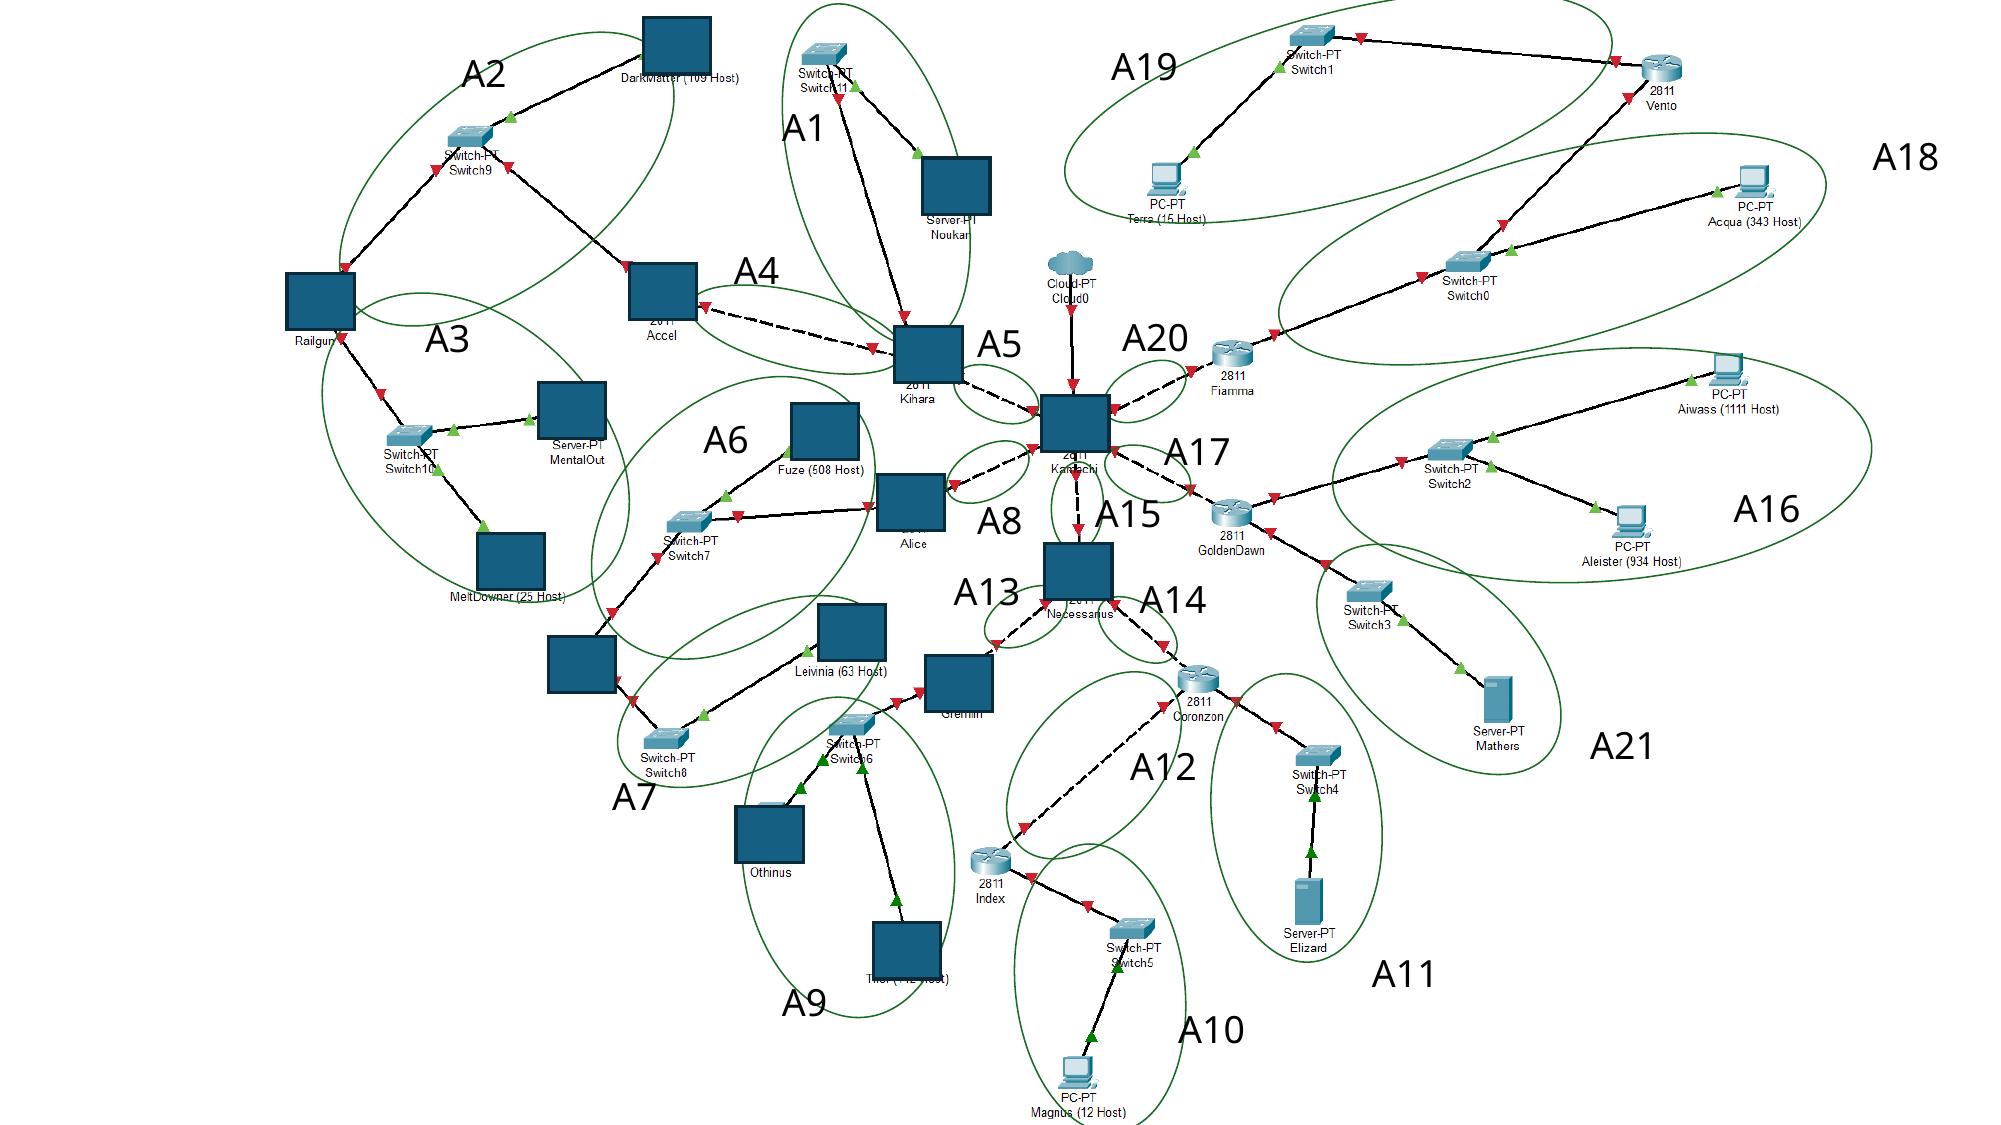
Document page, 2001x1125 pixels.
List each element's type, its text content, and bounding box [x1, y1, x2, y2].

text_box [1808, 154, 1827, 224]
text_box [1808, 377, 1872, 528]
text_box A16 [1808, 524, 1816, 538]
picture [275, 0, 1808, 1125]
text_box A18 [1857, 125, 1955, 186]
